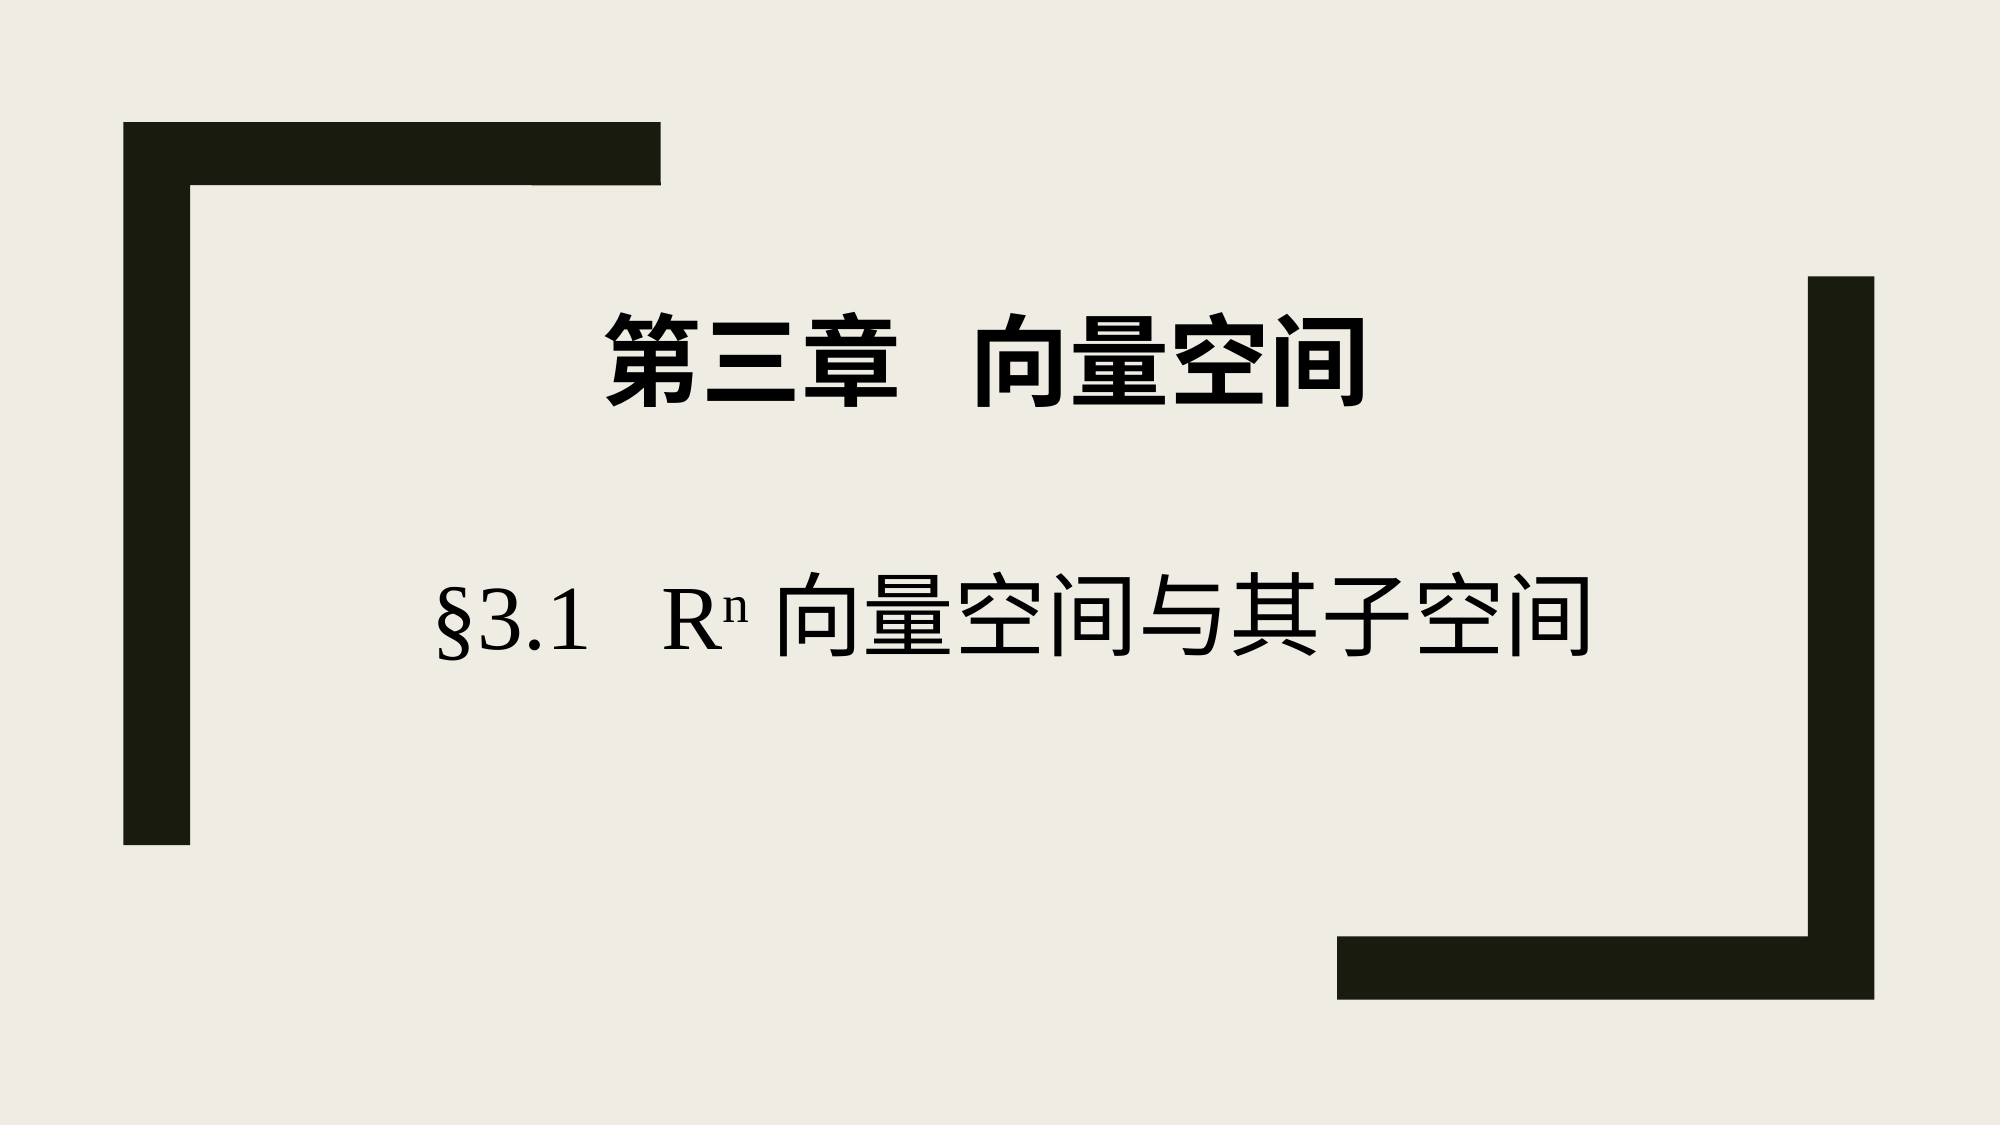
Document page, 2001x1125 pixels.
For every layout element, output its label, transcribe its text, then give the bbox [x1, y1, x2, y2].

text_box §3.1 Rn向量空间与其子空间 [416, 550, 1612, 676]
text_box 第三章 向量空间 [586, 267, 1540, 426]
